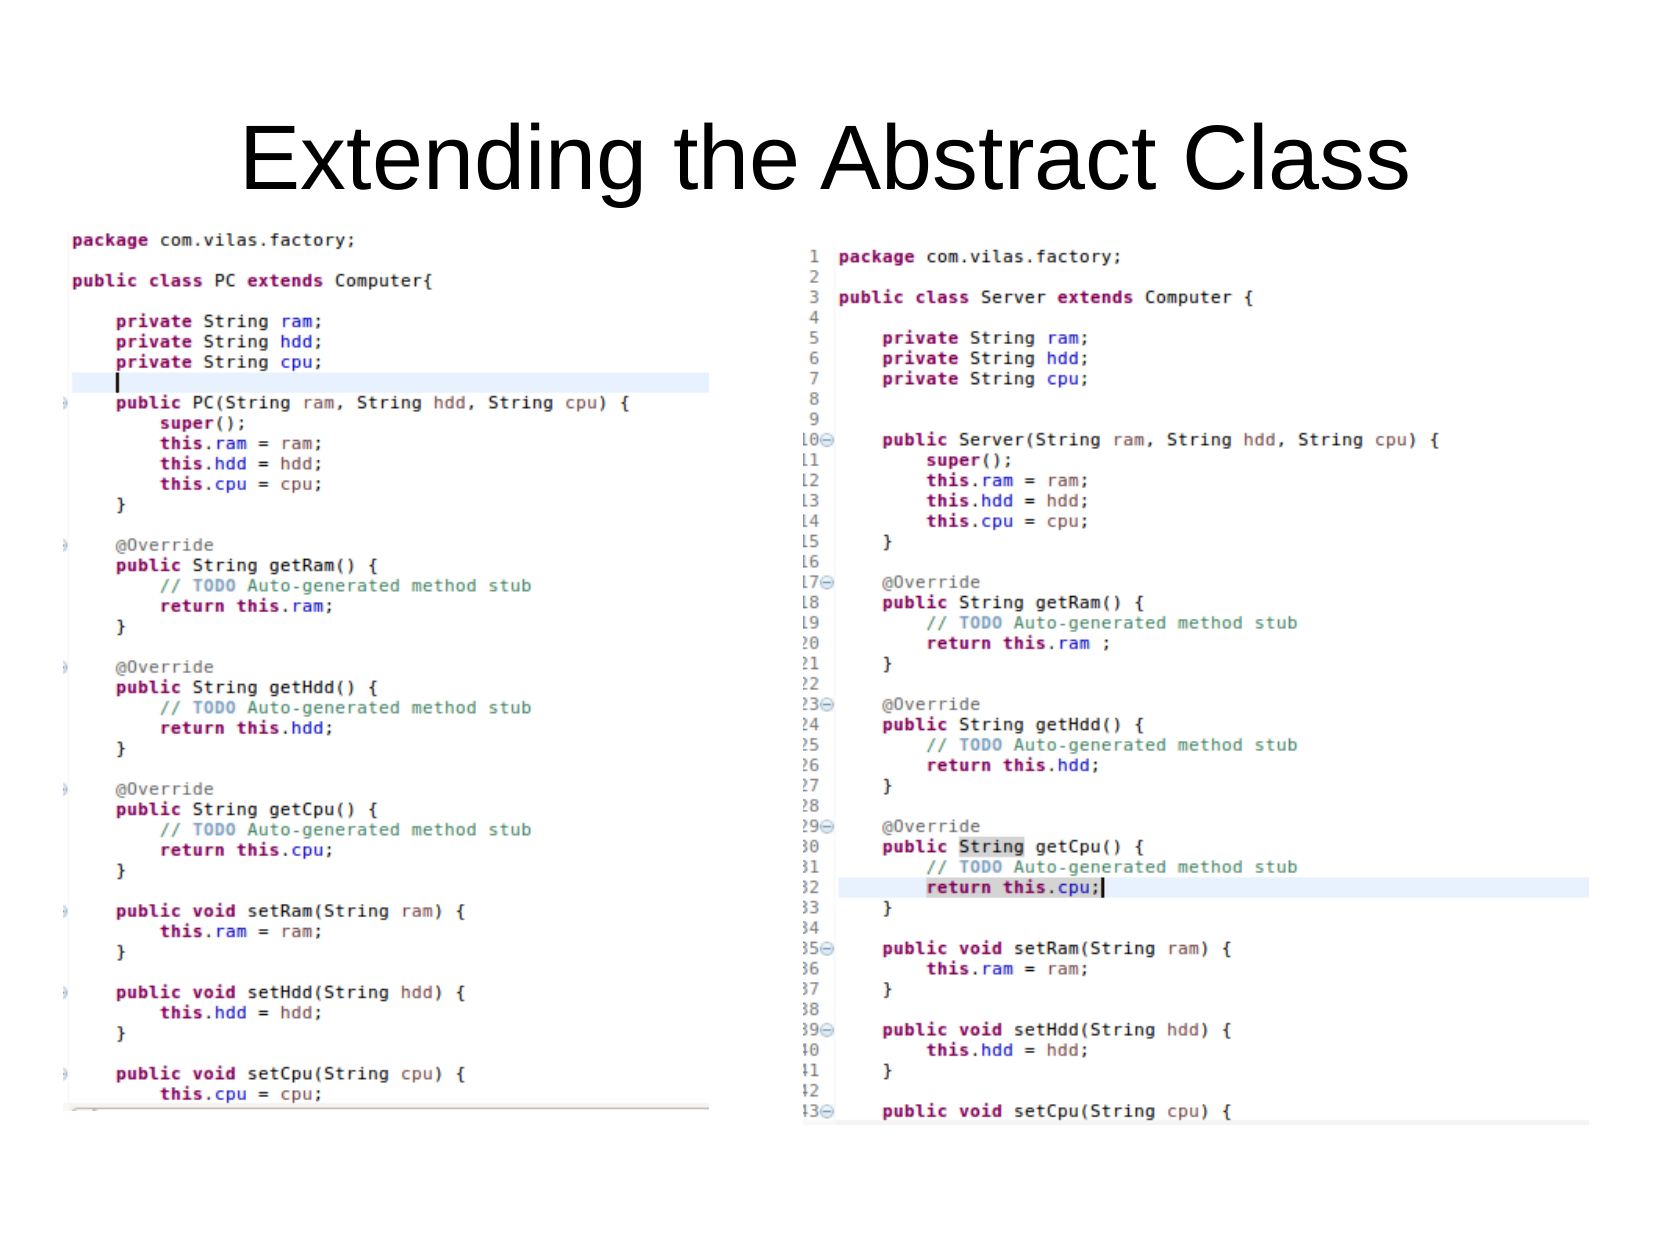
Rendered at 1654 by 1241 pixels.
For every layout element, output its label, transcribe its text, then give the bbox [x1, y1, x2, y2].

text_box Extending the Abstract Class [82, 49, 1571, 257]
picture [802, 247, 1590, 1125]
picture [63, 231, 709, 1111]
